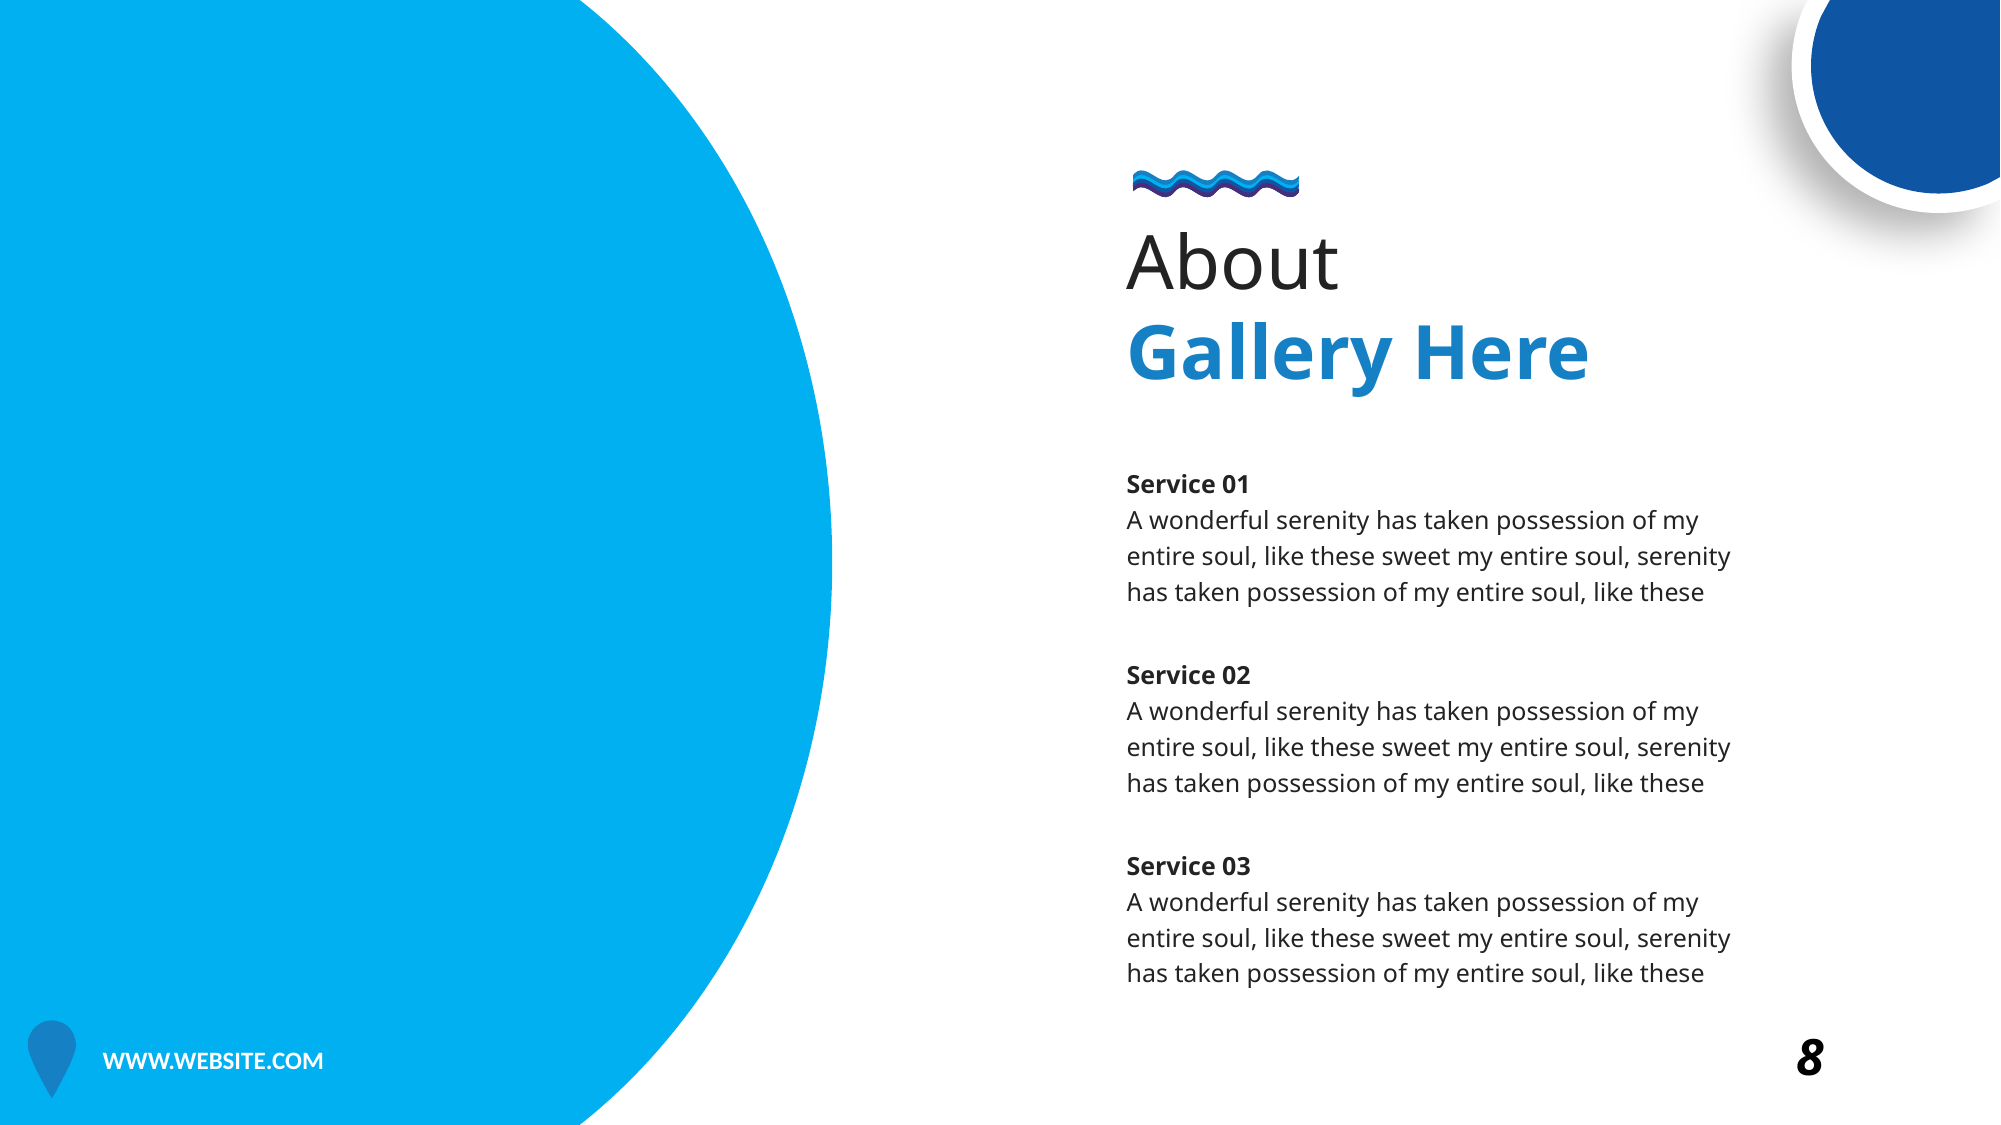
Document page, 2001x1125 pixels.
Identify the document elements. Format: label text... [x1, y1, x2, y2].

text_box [1791, 0, 2000, 213]
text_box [1132, 170, 1300, 198]
text_box Service 03 A wonderful serenity has taken possession of my entire soul, like these sweet my entire soul, serenity has taken possession of my entire soul, like these [1111, 836, 1756, 996]
text_box [27, 1020, 77, 1099]
text_box Service 01 A wonderful serenity has taken possession of my entire soul, like these sweet my entire soul, serenity has taken possession of my entire soul, like these [1111, 455, 1756, 614]
text_box Service 02 A wonderful serenity has taken possession of my entire soul, like these sweet my entire soul, serenity has taken possession of my entire soul, like these [1111, 646, 1756, 805]
text_box About Gallery Here [1111, 206, 1678, 402]
text_box WWW.WEBSITE.COM [87, 1036, 468, 1082]
text_box [0, 0, 703, 1125]
picture [703, 130, 947, 995]
text_box 8 [1781, 1018, 2000, 1102]
